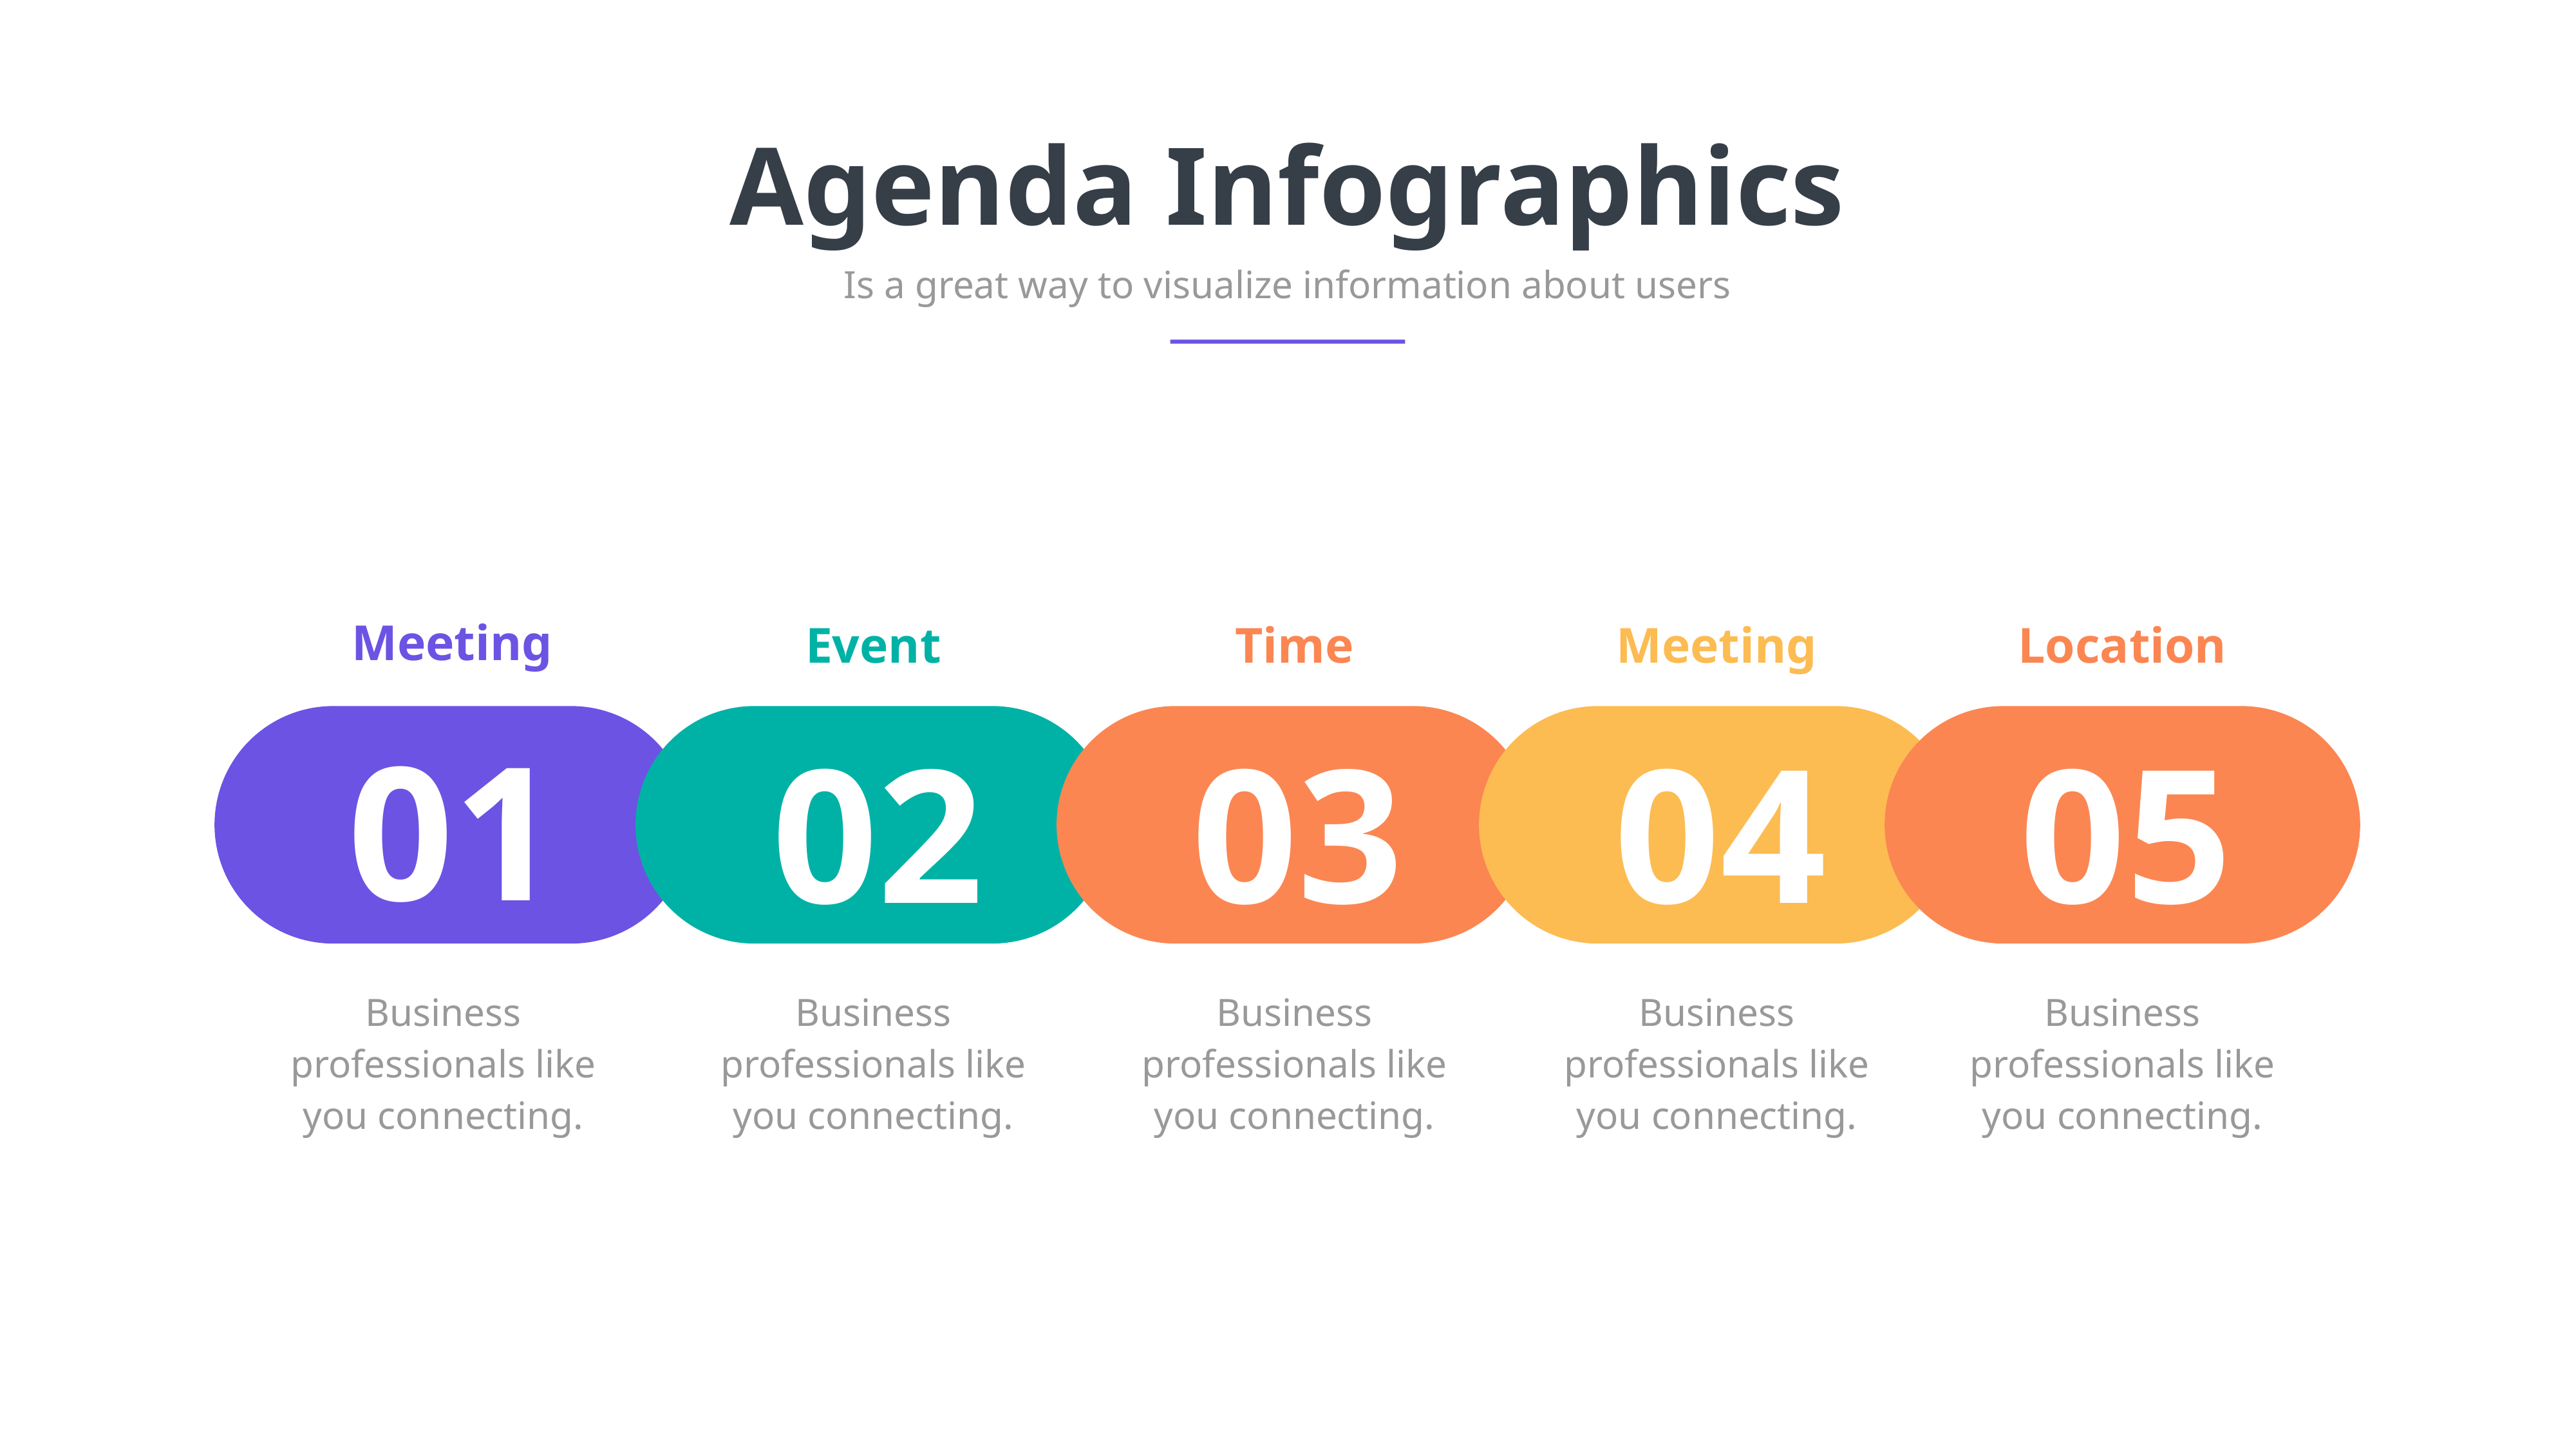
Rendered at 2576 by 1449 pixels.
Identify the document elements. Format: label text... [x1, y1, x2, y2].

text_box [1170, 339, 1406, 345]
text_box Agenda Infographics [720, 113, 1855, 252]
text_box Is a great way to visualize information about users [825, 256, 1749, 311]
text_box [214, 607, 2360, 1141]
